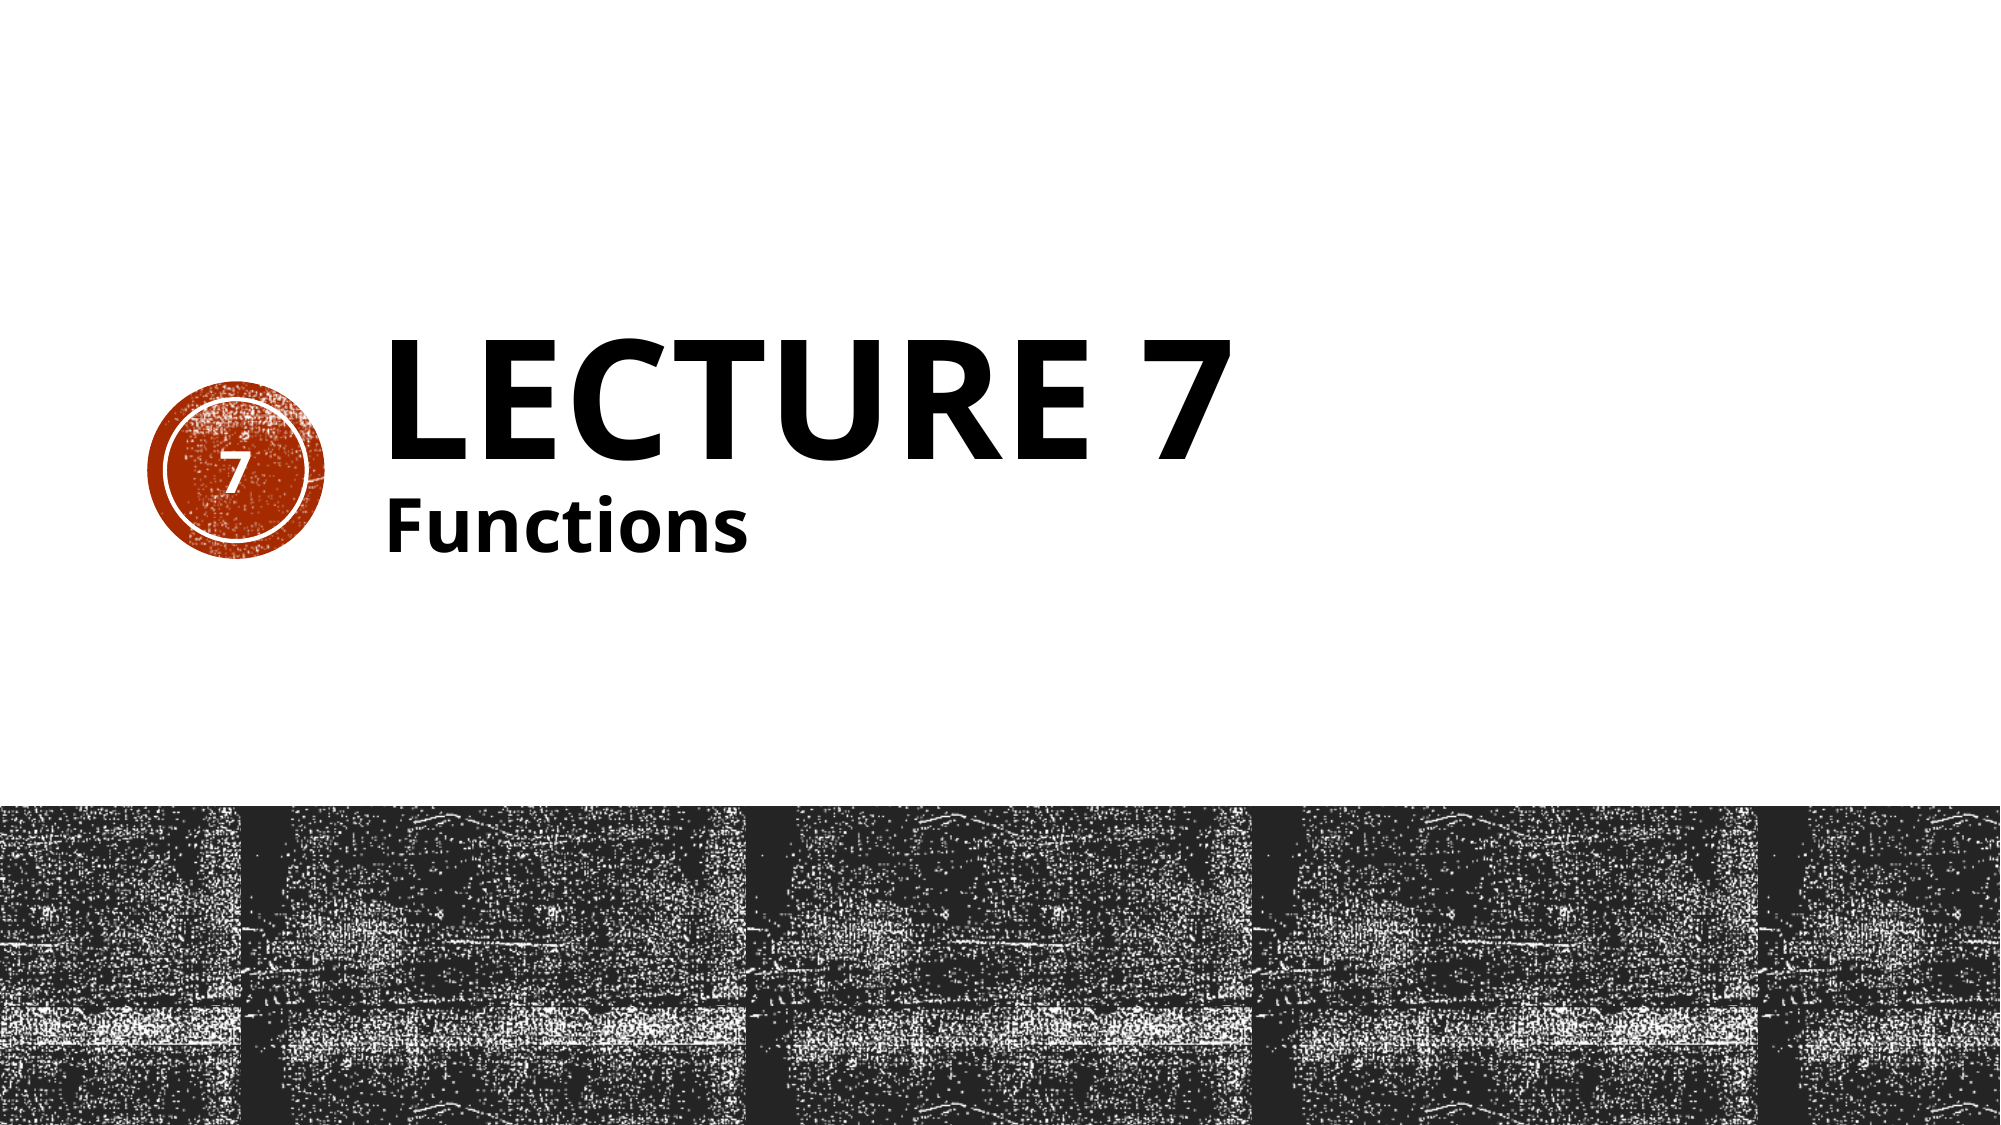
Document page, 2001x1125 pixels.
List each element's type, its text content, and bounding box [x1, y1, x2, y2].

list Functions [368, 479, 1688, 726]
slide_number 7 [138, 411, 334, 530]
title Lecture 7 [362, 299, 1638, 523]
